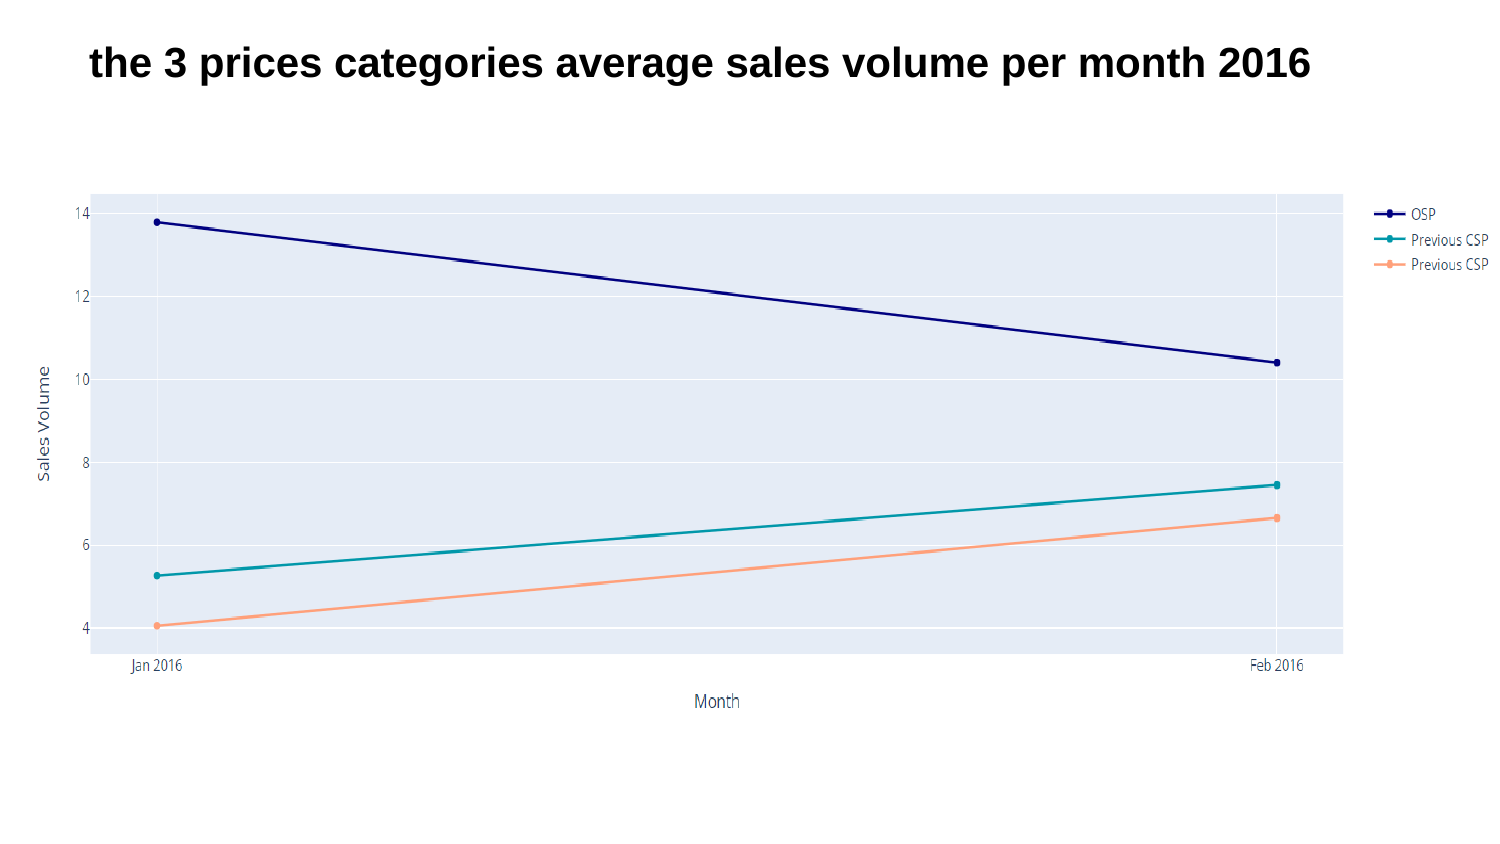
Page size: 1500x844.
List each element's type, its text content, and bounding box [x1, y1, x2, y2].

picture [27, 148, 1500, 764]
title the 3 prices categories average sales volume per month 2016 [74, 20, 1472, 115]
